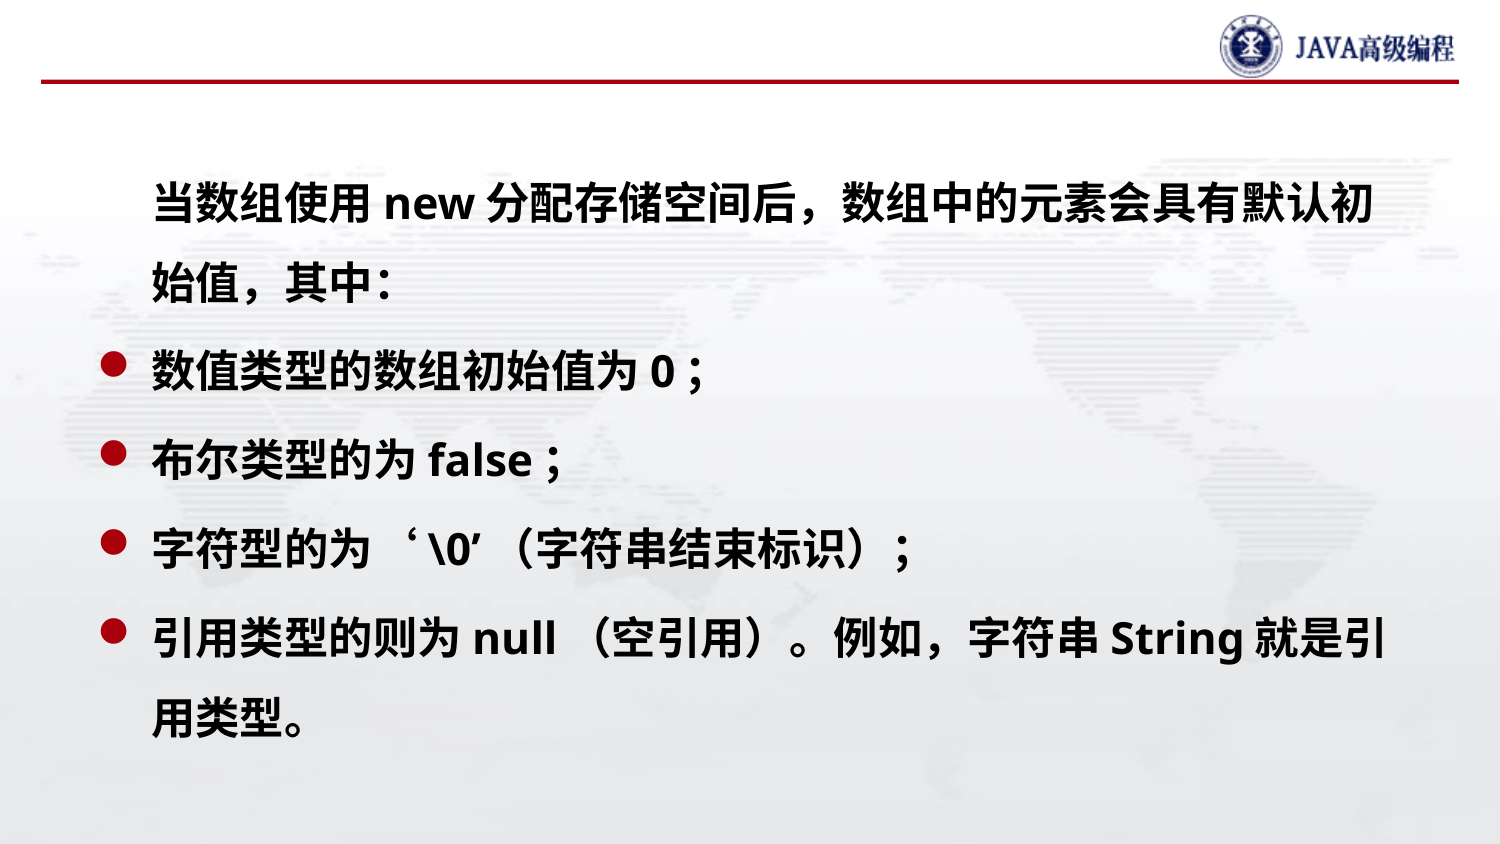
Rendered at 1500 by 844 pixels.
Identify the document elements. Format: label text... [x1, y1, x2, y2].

picture [0, 0, 1500, 844]
list 当数组使用new分配存储空间后，数组中的元素会具有默认初始值，其中： 数值类型的数组初始值为0； 布尔类型的为false； 字符型的为‘\0’（字符串结束标识）； 引用类型的则为null（空引用）。例如，字符串String就是引用类型。 [81, 140, 1429, 757]
